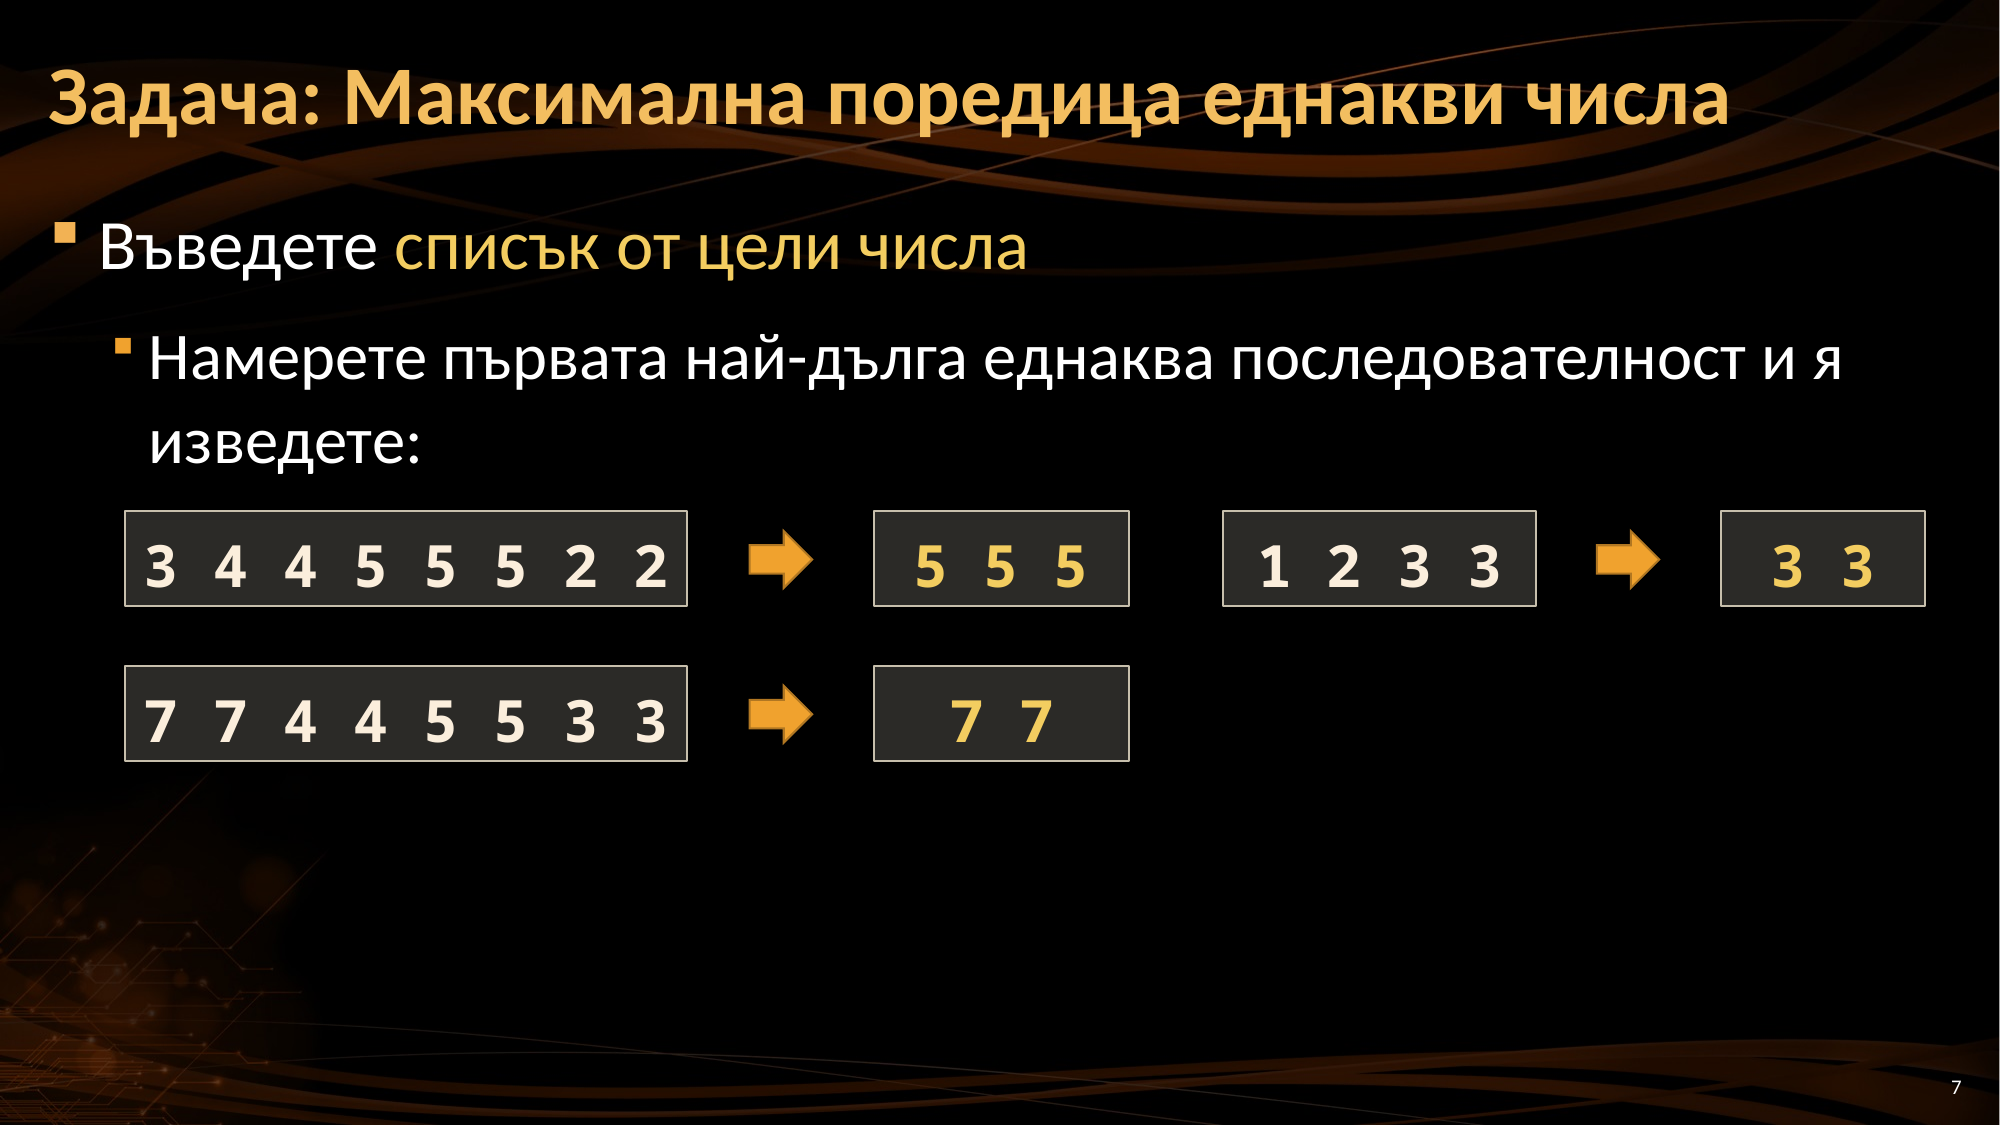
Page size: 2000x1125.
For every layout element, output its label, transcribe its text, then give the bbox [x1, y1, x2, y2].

slide_number 7 [1897, 1070, 1968, 1103]
text_box 7 7 4 4 5 5 3 3 [124, 666, 688, 762]
text_box 3 4 4 5 5 5 2 2 [124, 511, 688, 607]
text_box [748, 528, 814, 591]
picture [0, 0, 2000, 1125]
text_box [748, 683, 814, 746]
text_box 5 5 5 [873, 511, 1130, 607]
text_box [1595, 528, 1661, 591]
title Задача: Максимална поредица еднакви числа [30, 6, 1968, 189]
text_box 1 2 3 3 [1223, 511, 1536, 607]
text_box 7 7 [873, 665, 1130, 762]
list Въведете списък от цели числа Намерете първата най-дълга еднаква последователност и я изведете: [31, 189, 1968, 1103]
text_box 3 3 [1720, 511, 1925, 607]
